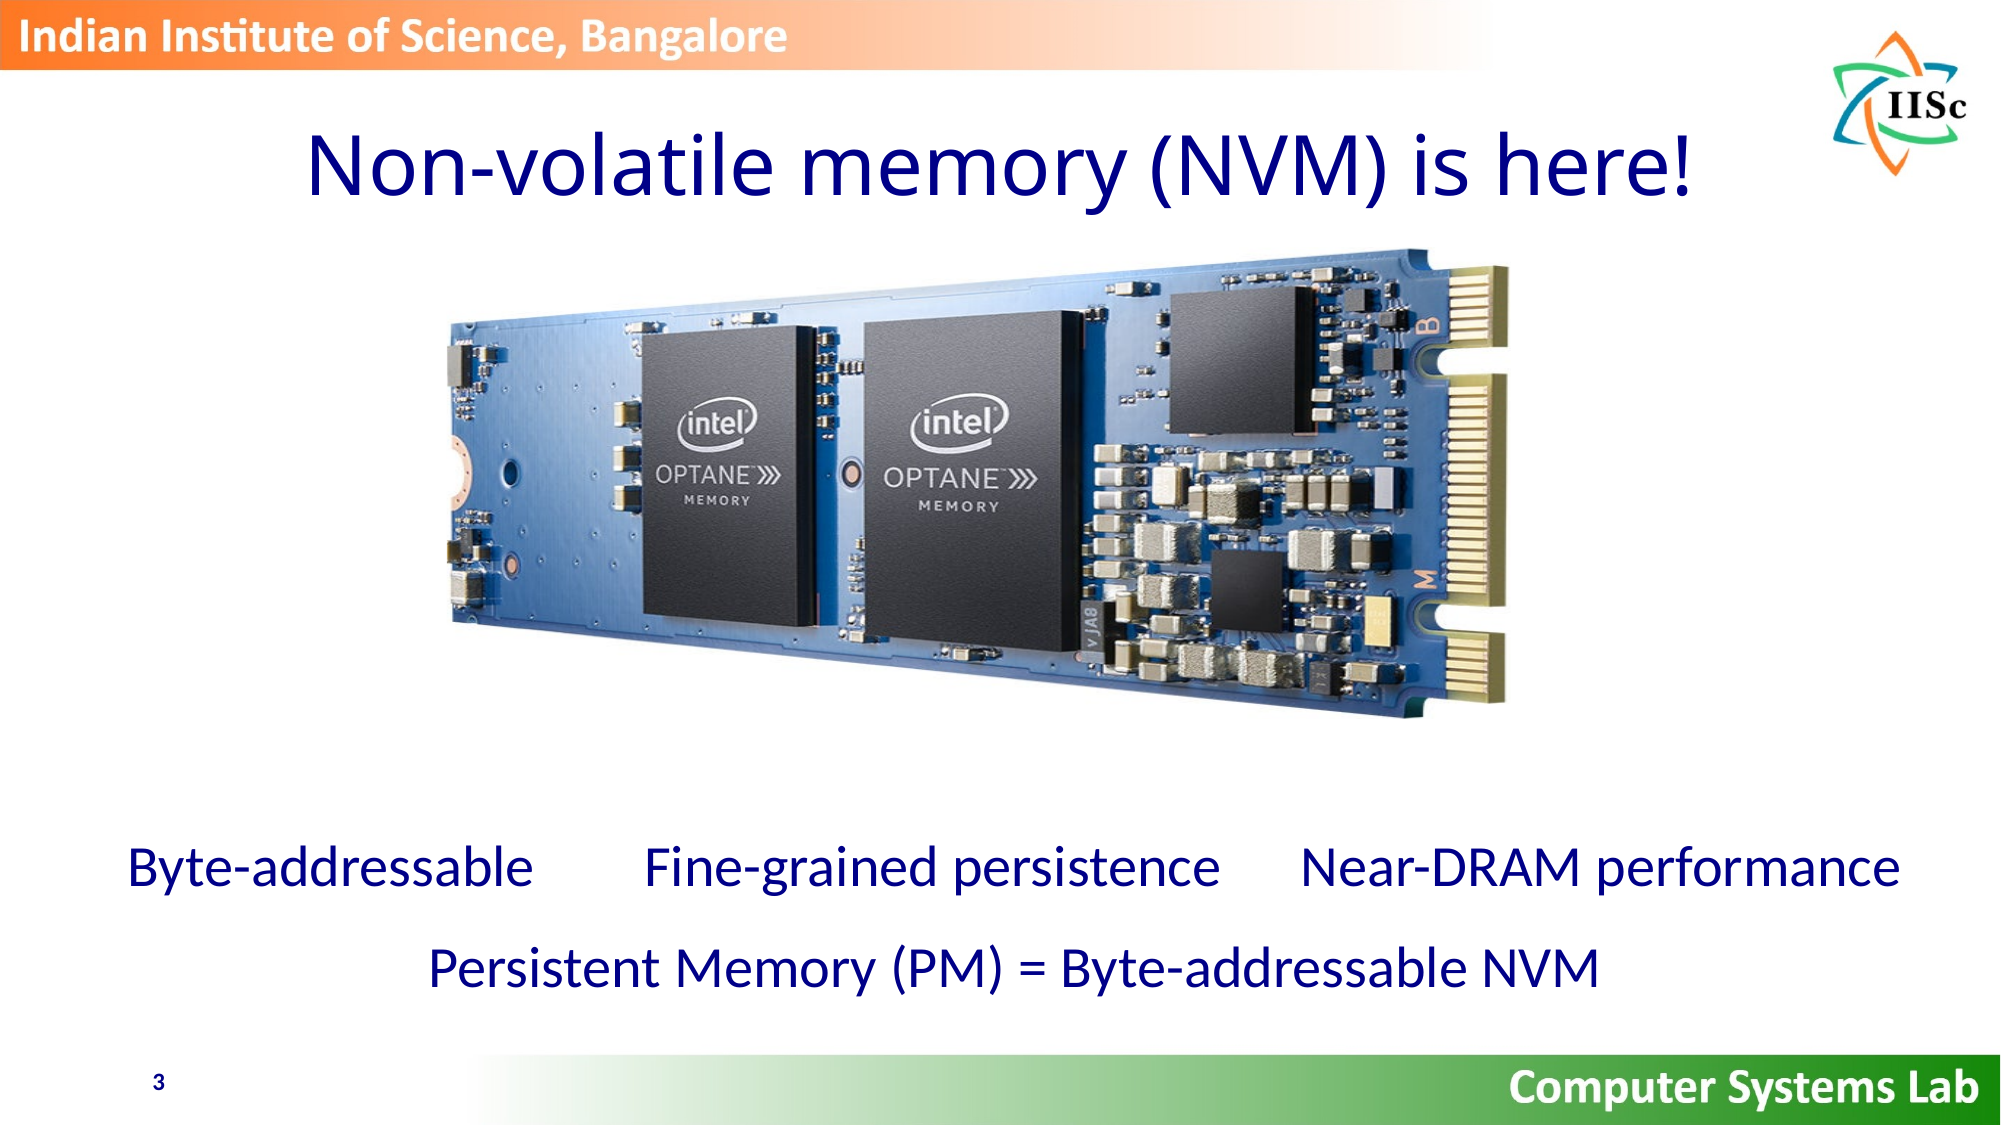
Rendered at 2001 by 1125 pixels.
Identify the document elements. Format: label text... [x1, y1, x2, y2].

picture [0, 0, 2001, 1125]
title Non-volatile memory (NVM) is here! [137, 59, 1863, 278]
text_box Persistent Memory (PM) = Byte-addressable NVM [108, 922, 1935, 1007]
text_box Byte-addressable Fine-grained persistence Near-DRAM performance [108, 820, 1935, 906]
slide_number 3 [137, 1050, 588, 1111]
